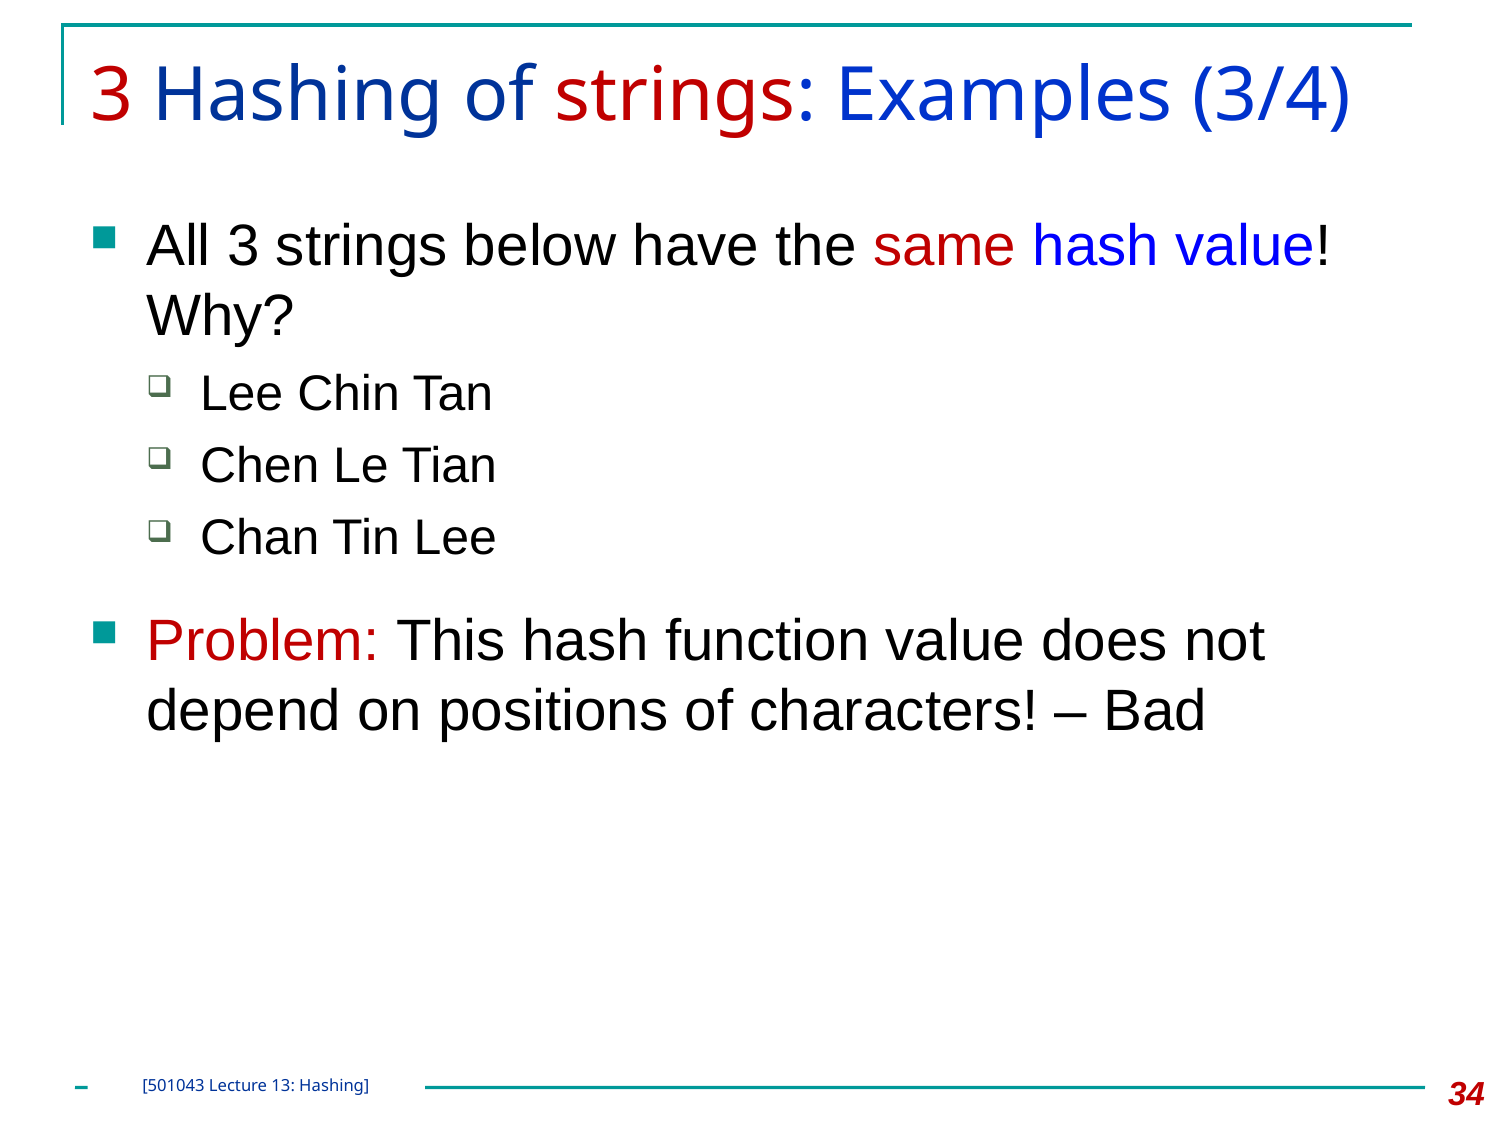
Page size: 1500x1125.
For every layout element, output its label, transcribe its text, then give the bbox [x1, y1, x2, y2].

list All 3 strings below have the same hash value! Why? Lee Chin Tan Chen Le Tian Chan Tin Lee Problem: This hash function value does not depend on positions of characters! – Bad [74, 199, 1463, 988]
text_box [501043 Lecture 13: Hashing] [87, 1074, 425, 1100]
title 3 Hashing of strings: Examples (3/4) [74, 37, 1426, 188]
slide_number 34 [1400, 1065, 1500, 1125]
